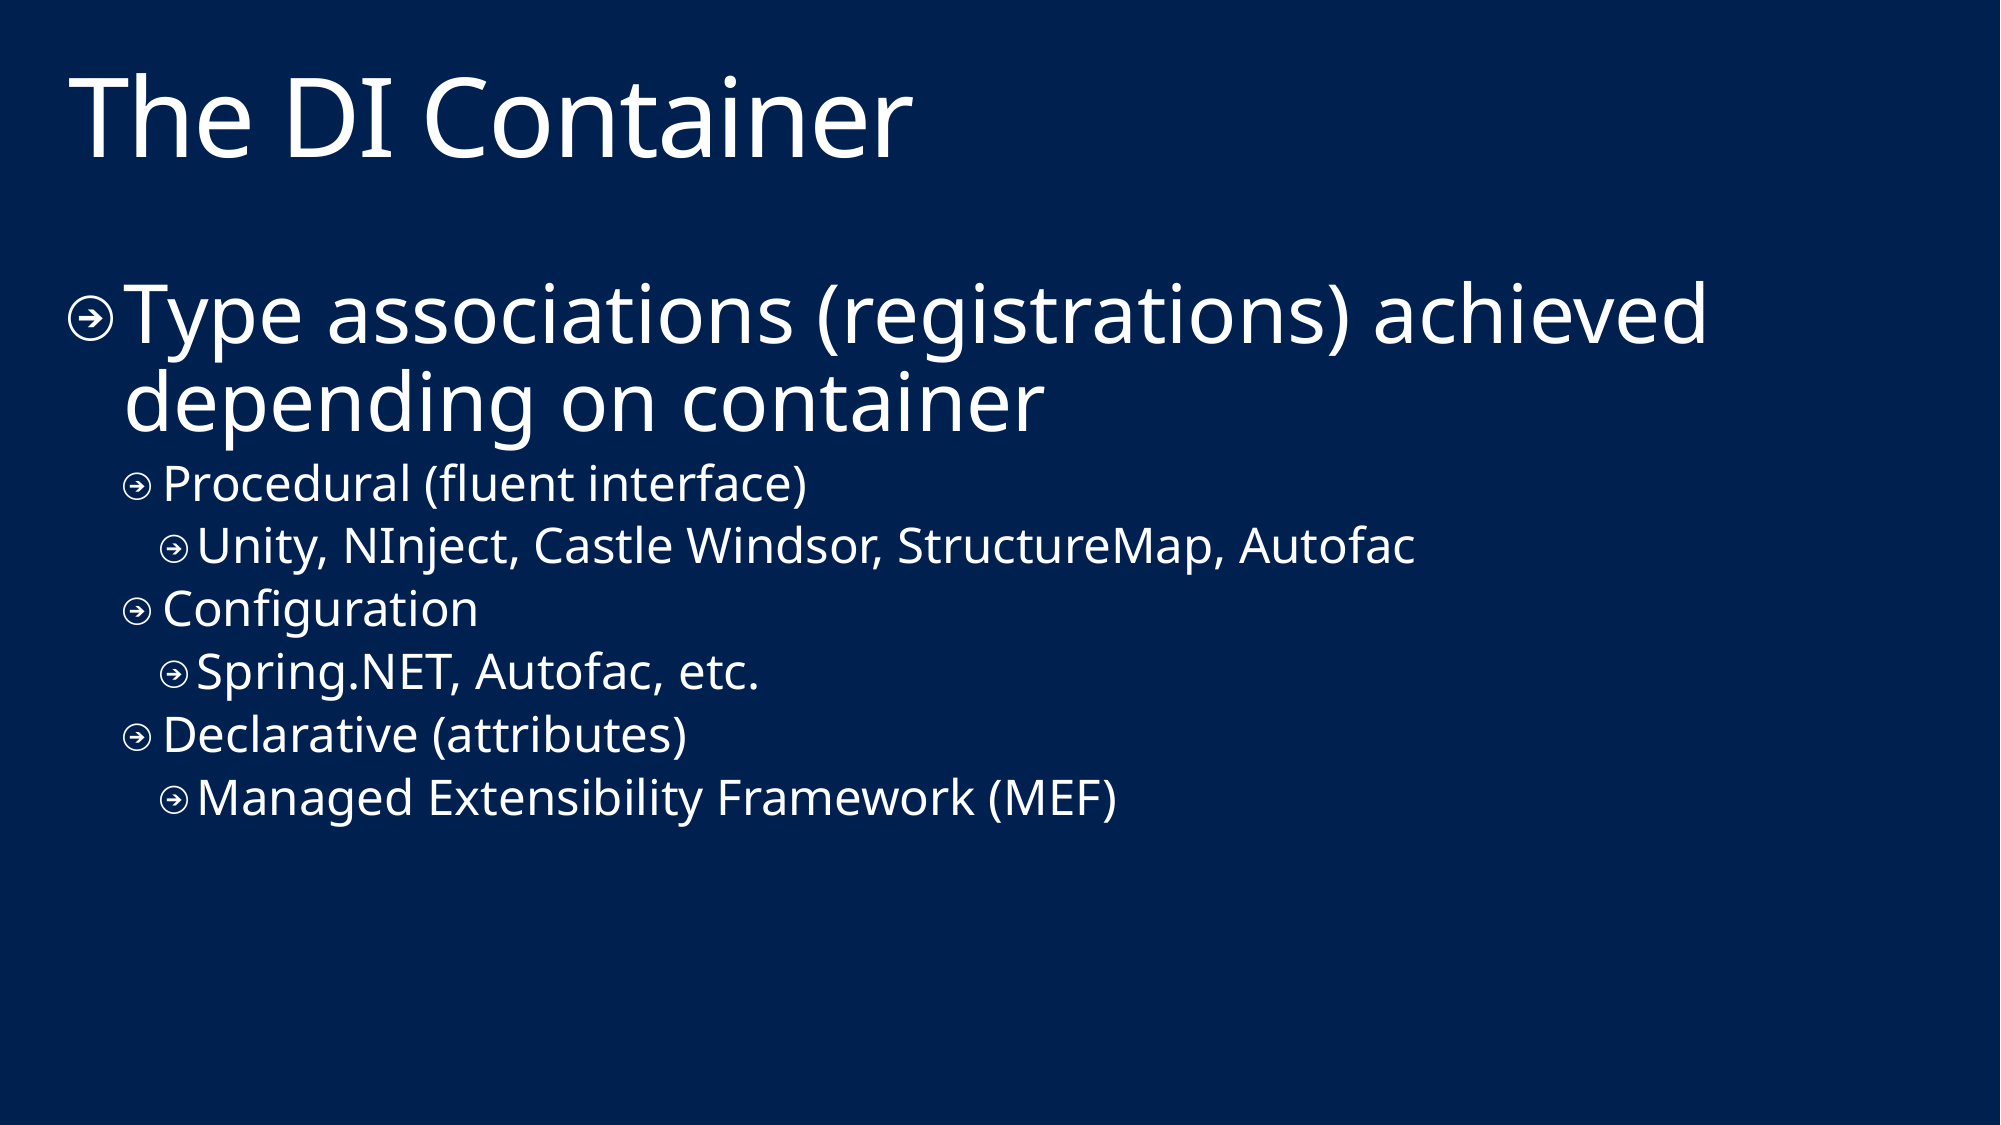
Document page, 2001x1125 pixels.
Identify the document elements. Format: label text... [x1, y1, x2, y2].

list Type associations (registrations) achieved depending on container Procedural (fluent interface) Unity, NInject, Castle Windsor, StructureMap, Autofac Configuration Spring.NET, Autofac, etc. Declarative (attributes) Managed Extensibility Framework (MEF) [44, 257, 1956, 875]
picture [160, 653, 195, 688]
picture [160, 778, 195, 814]
picture [123, 465, 158, 500]
picture [123, 590, 158, 625]
picture [123, 716, 158, 751]
title The DI Container [44, 47, 1957, 196]
picture [68, 283, 126, 341]
picture [160, 527, 195, 563]
